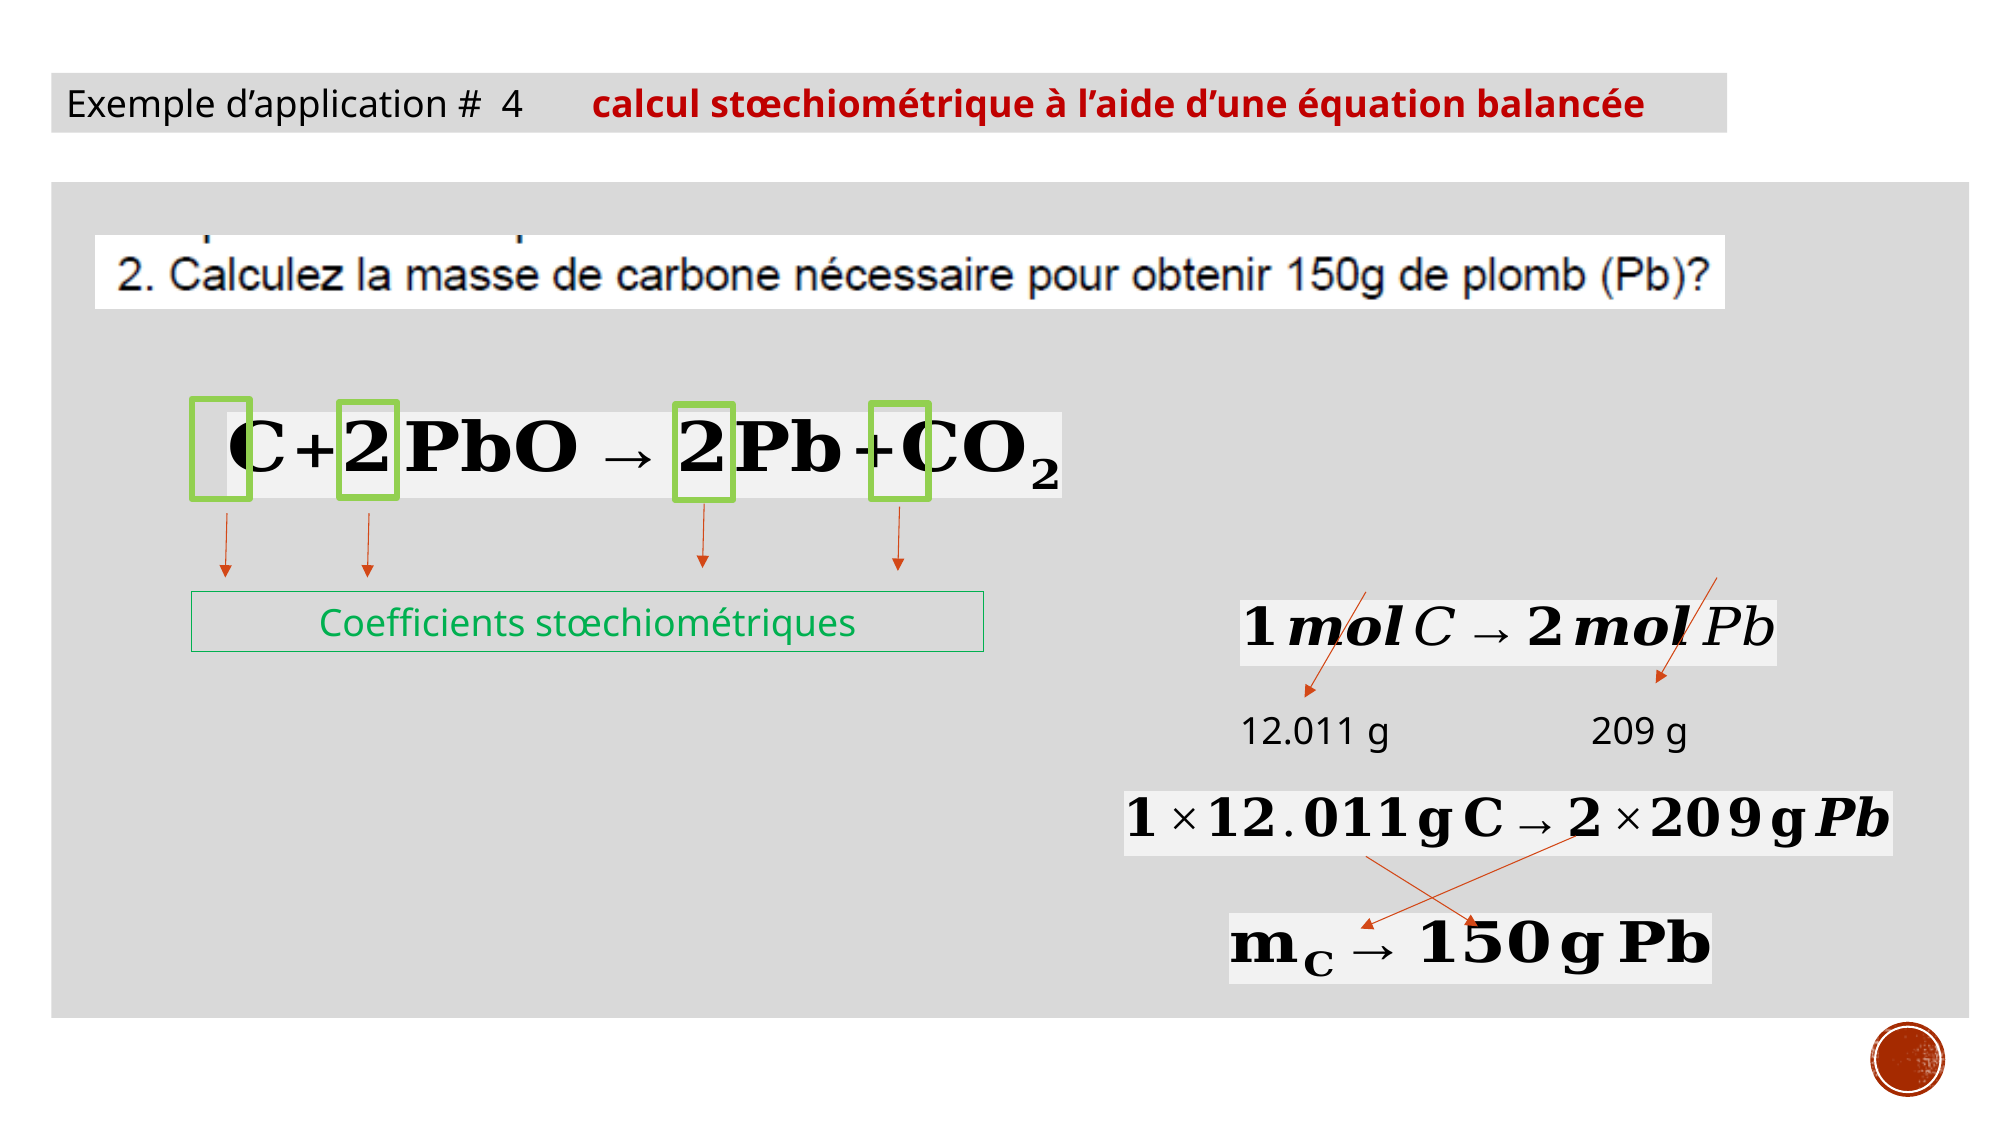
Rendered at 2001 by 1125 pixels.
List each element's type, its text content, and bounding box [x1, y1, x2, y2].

picture [95, 235, 1725, 309]
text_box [1362, 838, 1574, 927]
text_box [870, 402, 929, 500]
text_box Exemple d’application # 4 calcul stœchiométrique à l’aide d’une équation balancée [51, 72, 1728, 133]
text_box [50, 181, 1970, 1019]
text_box 12.011 g [1225, 699, 1445, 760]
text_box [1658, 580, 1715, 681]
text_box 209 g [1576, 699, 1797, 760]
text_box [191, 398, 250, 500]
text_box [1306, 594, 1364, 696]
text_box Coefficients stœchiométriques [191, 591, 984, 652]
text_box [674, 403, 734, 501]
text_box [338, 401, 398, 499]
